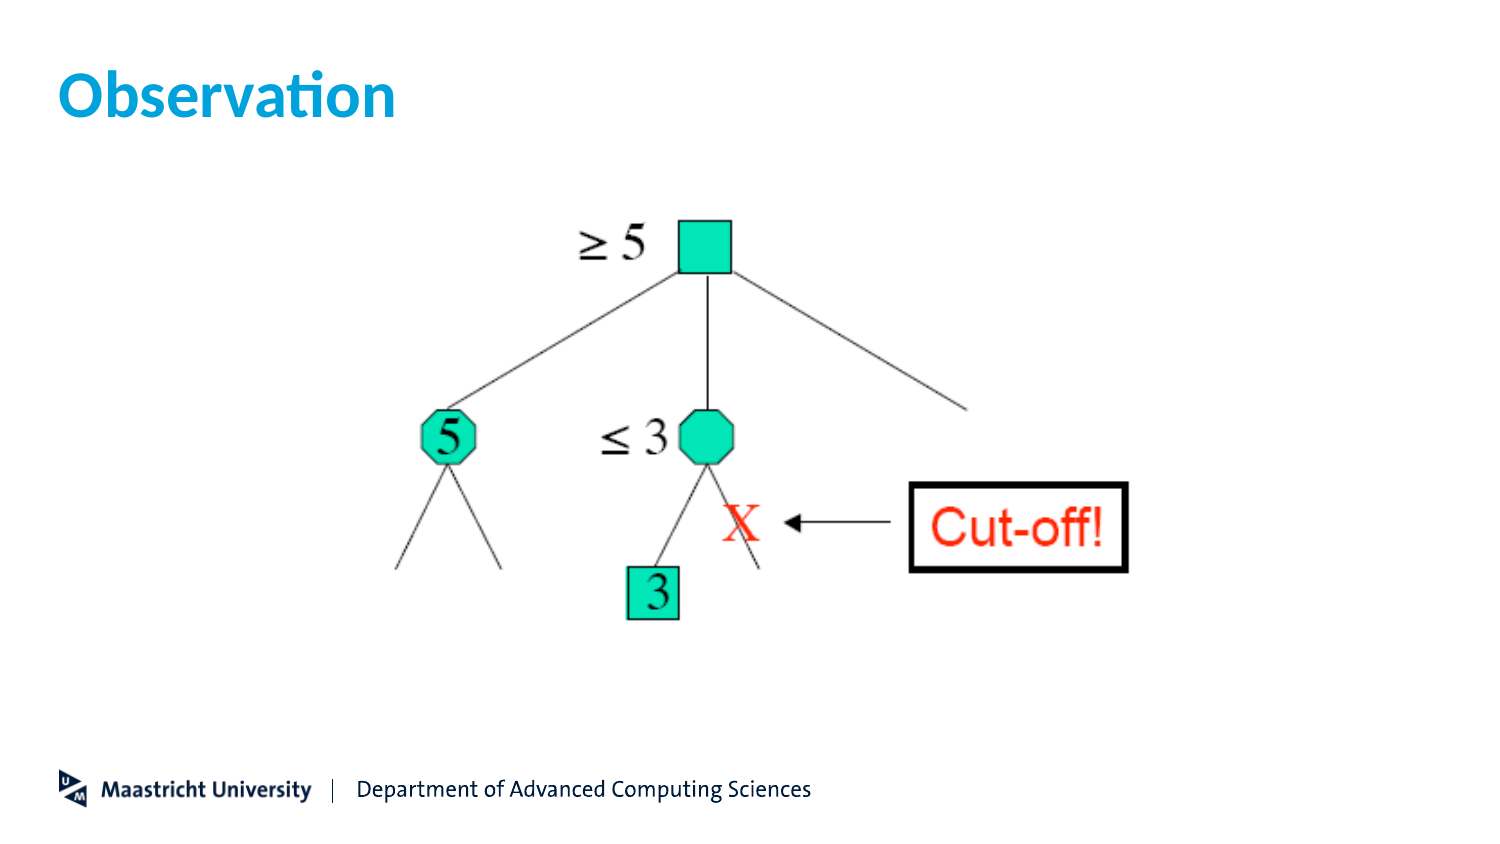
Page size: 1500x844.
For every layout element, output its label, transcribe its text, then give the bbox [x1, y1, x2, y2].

title Observation [59, 50, 1425, 144]
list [296, 179, 1140, 690]
